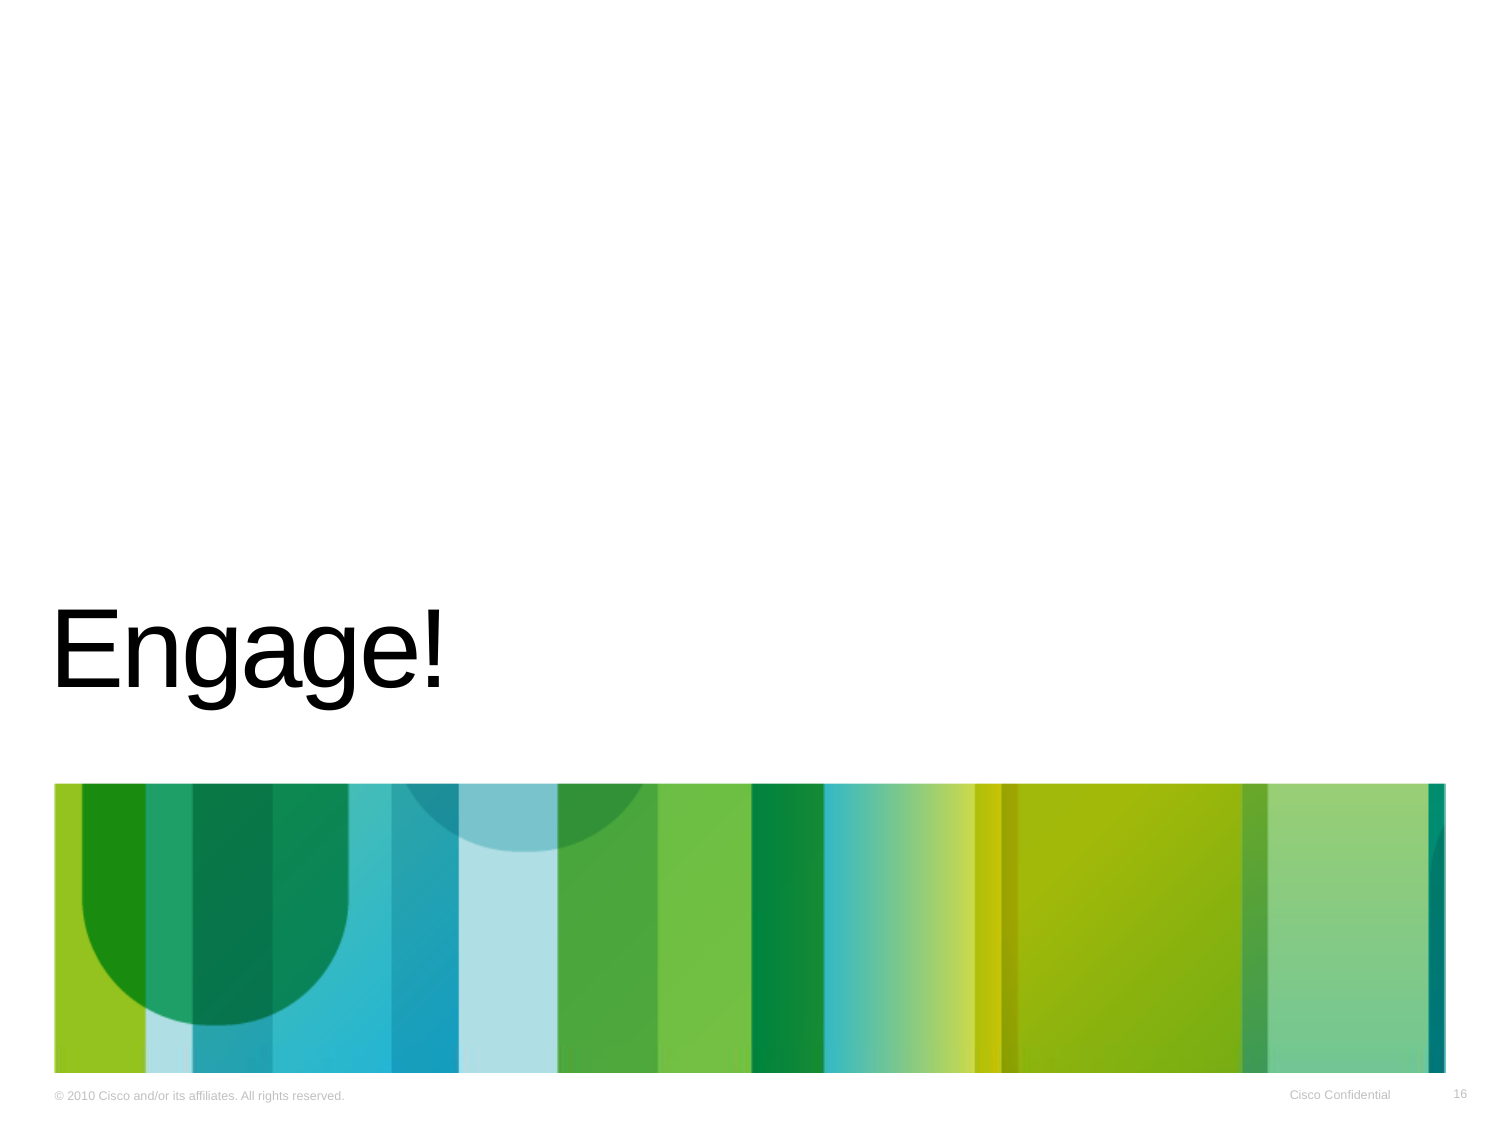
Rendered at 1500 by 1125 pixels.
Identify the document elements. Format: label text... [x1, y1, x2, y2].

picture [54, 784, 1446, 1073]
title Engage! [36, 322, 1368, 718]
